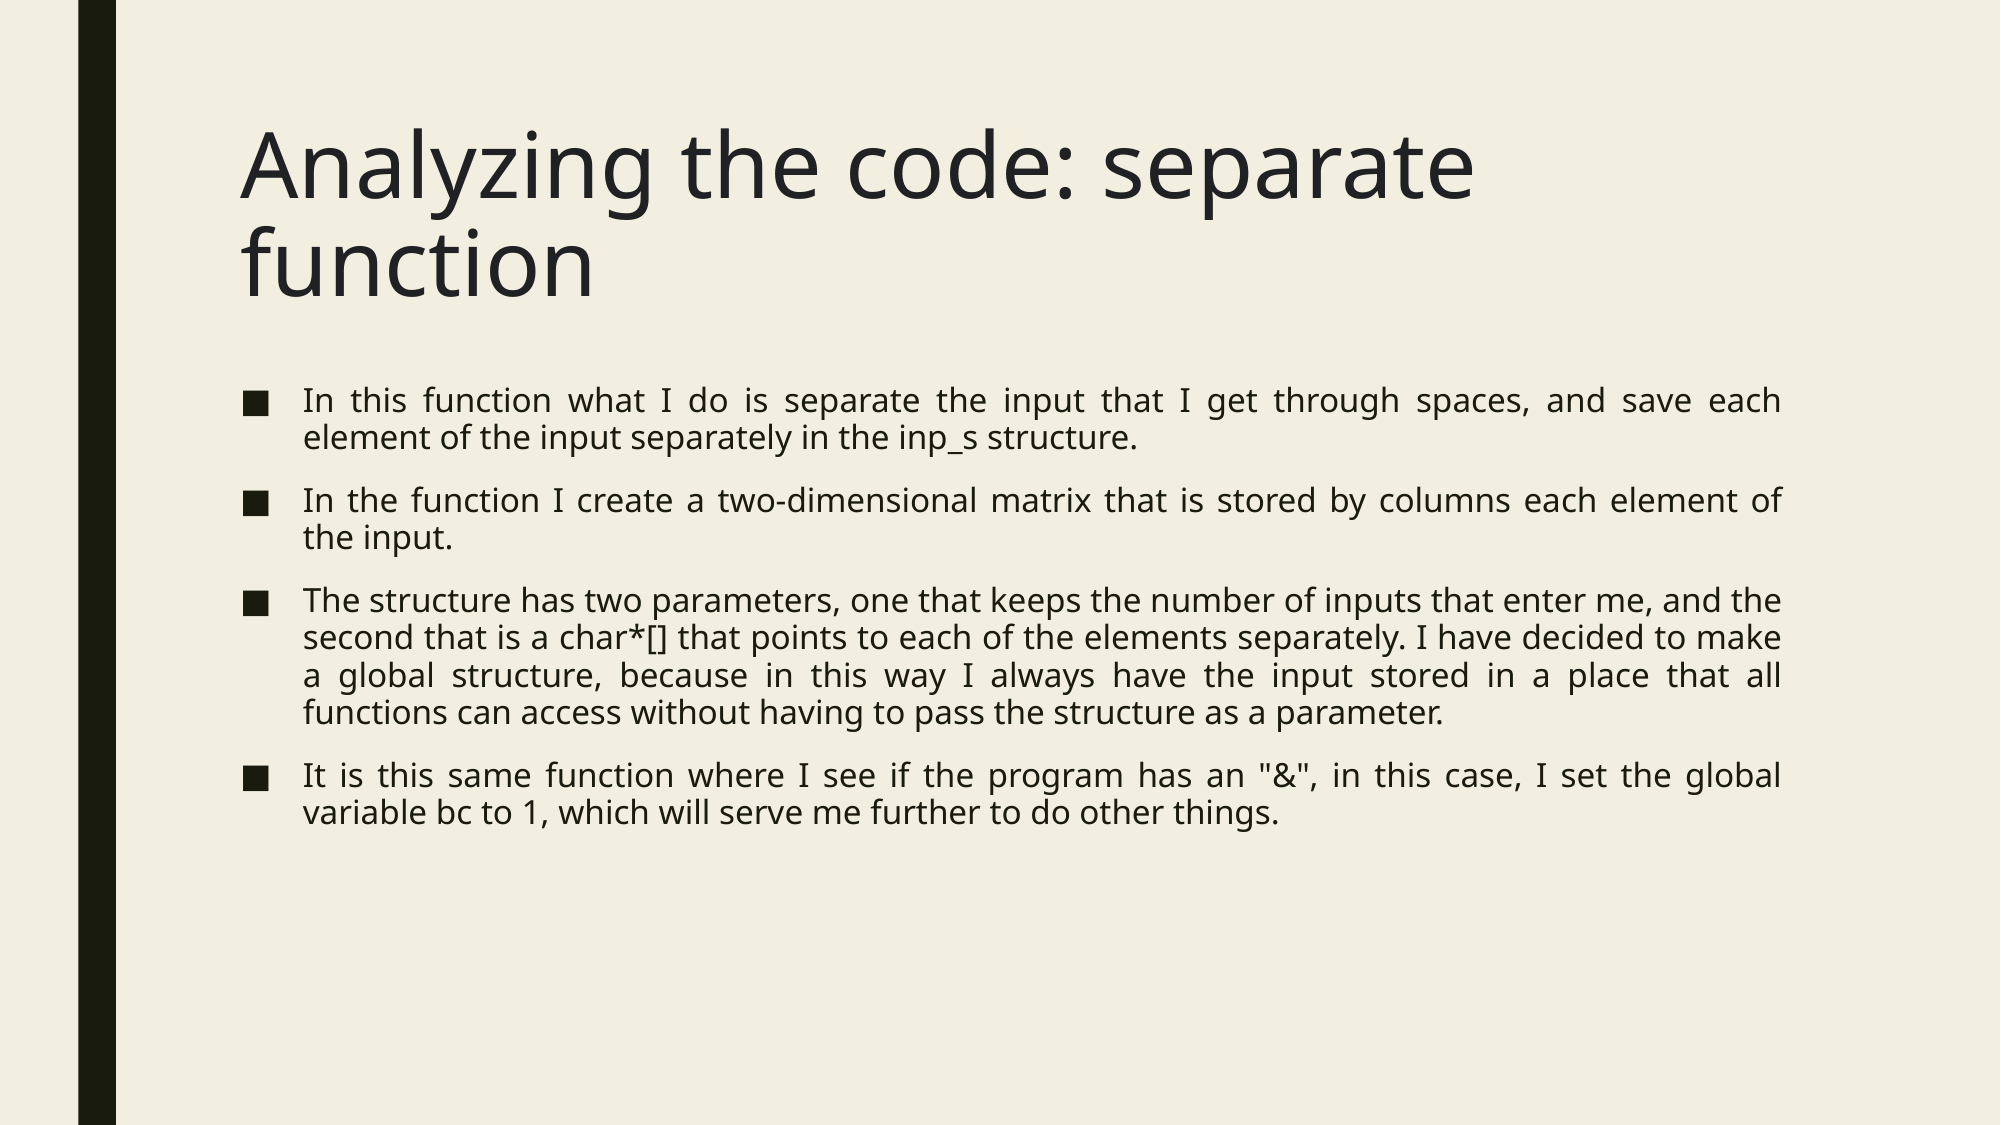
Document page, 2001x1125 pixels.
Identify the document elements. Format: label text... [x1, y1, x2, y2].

list In this function what I do is separate the input that I get through spaces, and save each element of the input separately in the inp_s structure. In the function I create a two-dimensional matrix that is stored by columns each element of the input. The structure has two parameters, one that keeps the number of inputs that enter me, and the second that is a char*[] that points to each of the elements separately. I have decided to make a global structure, because in this way I always have the input stored in a place that all functions can access without having to pass the structure as a parameter. It is this same function where I see if the program has an "&", in this case, I set the global variable bc to 1, which will serve me further to do other things. [225, 375, 1800, 963]
title Analyzing the code: separate function [225, 112, 1800, 357]
